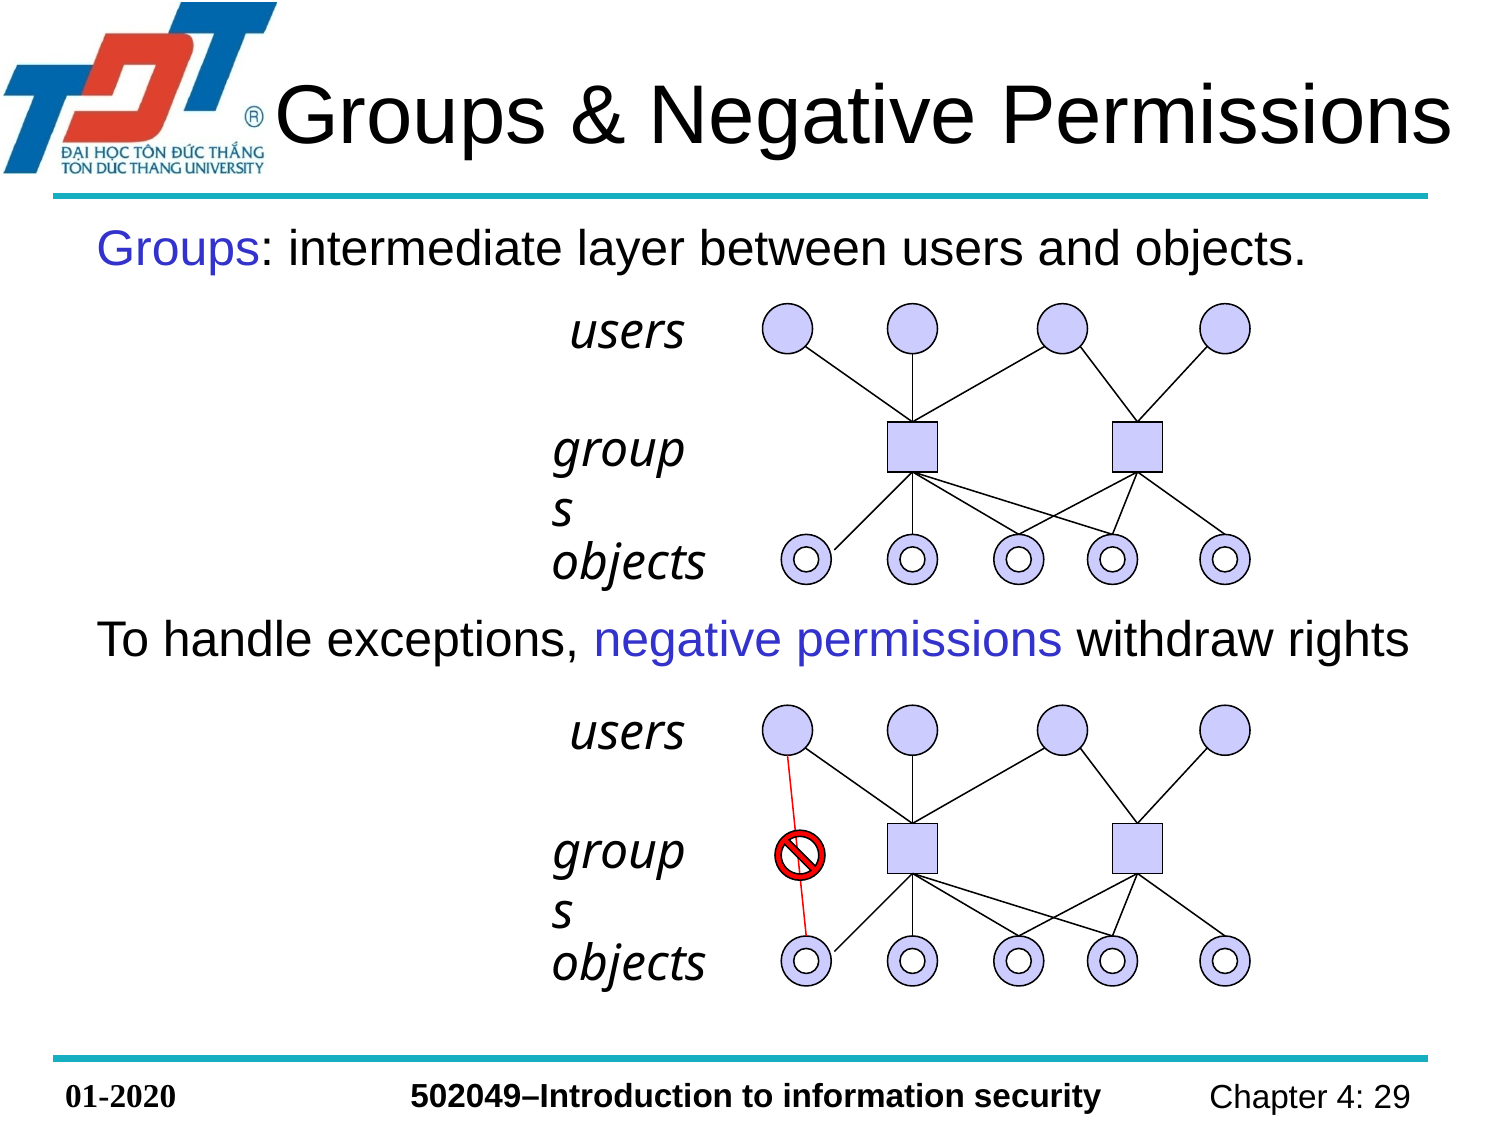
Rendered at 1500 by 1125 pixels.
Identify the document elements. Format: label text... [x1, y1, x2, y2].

title Groups & Negative Permissions [259, 35, 1478, 186]
list Groups: intermediate layer between users and objects. To handle exceptions, negative permissions withdraw rights [24, 208, 1438, 1046]
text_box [535, 692, 1251, 999]
picture [3, 2, 277, 174]
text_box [535, 290, 1251, 597]
